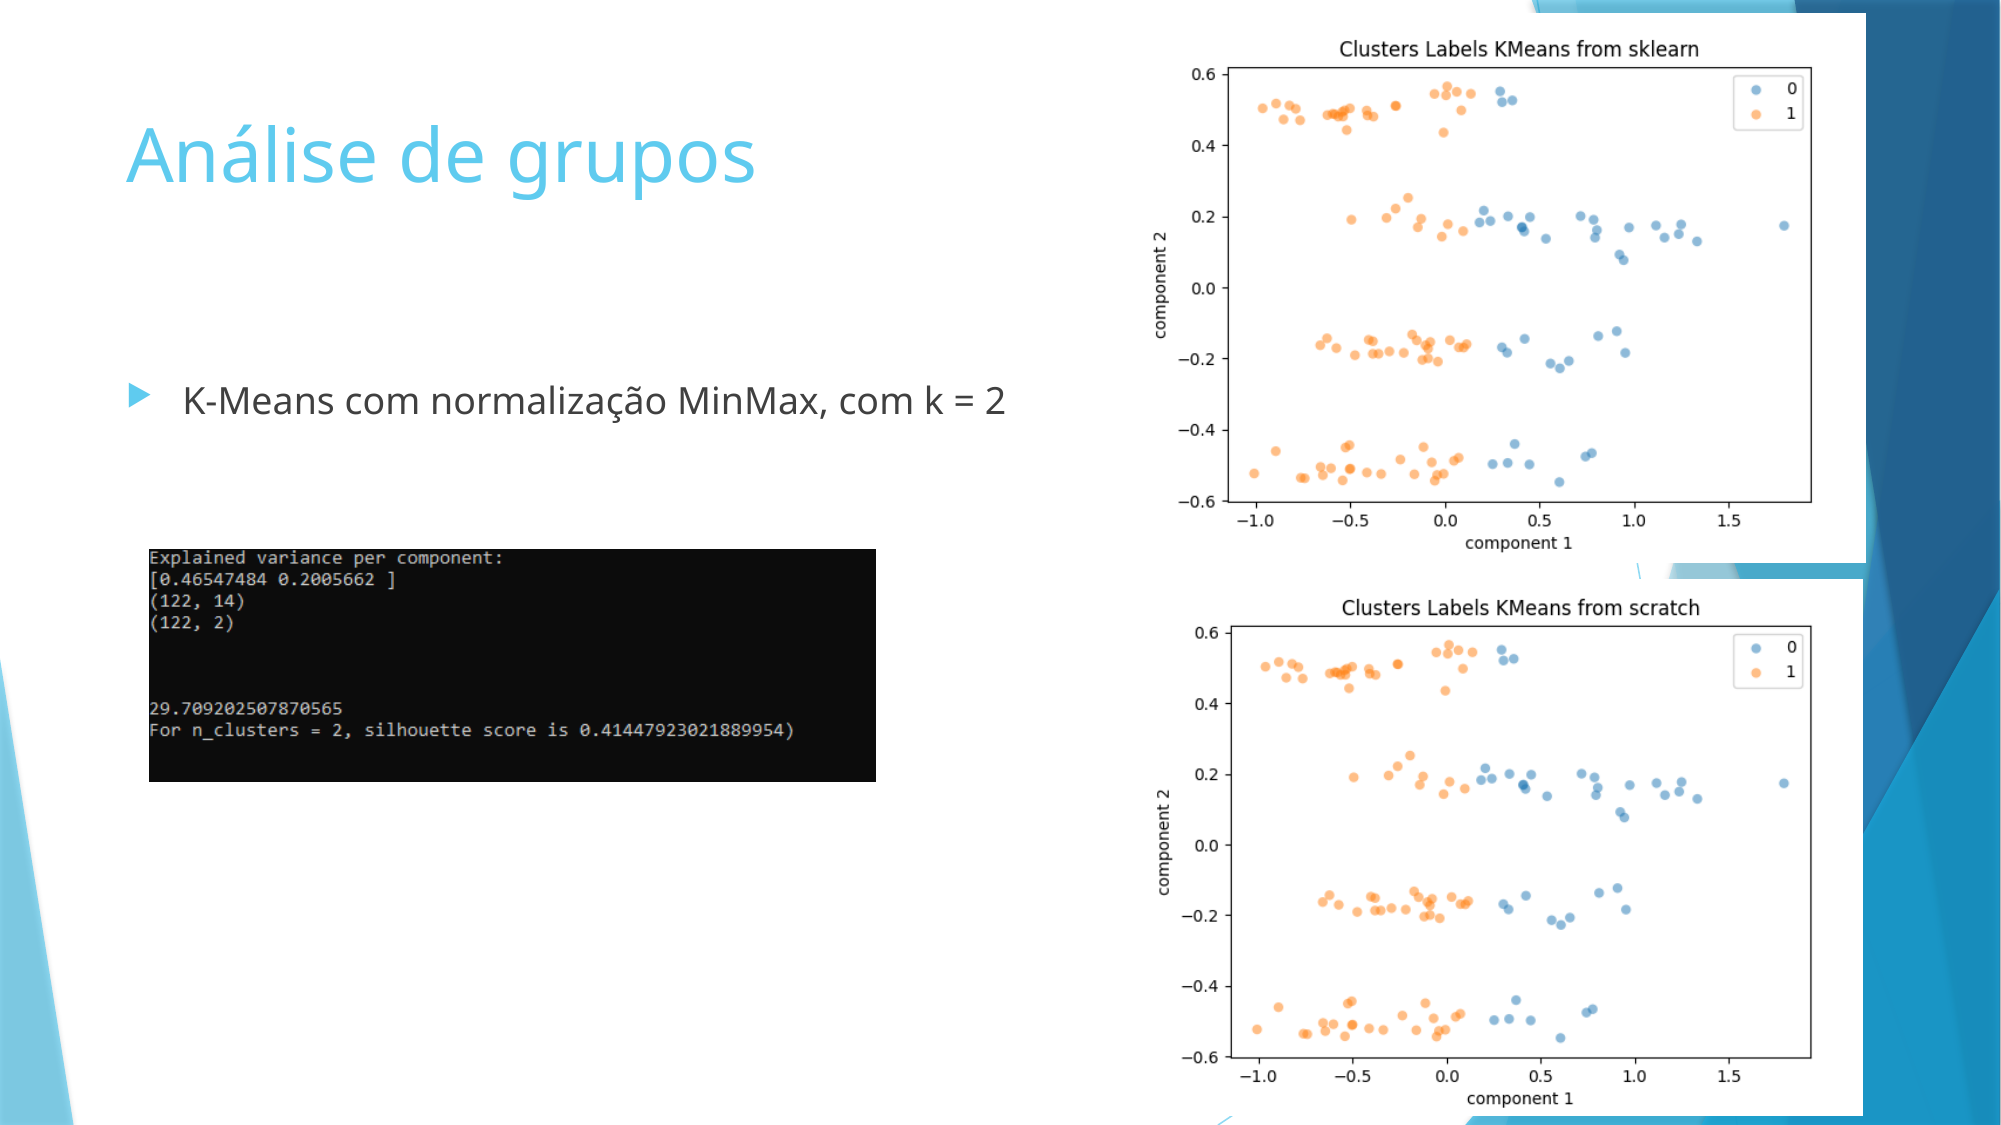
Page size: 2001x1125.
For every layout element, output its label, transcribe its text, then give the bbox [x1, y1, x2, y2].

picture [149, 548, 876, 783]
title Análise de grupos [111, 99, 1136, 317]
picture [1141, 578, 1864, 1116]
picture [1141, 13, 1867, 563]
list K-Means com normalização MinMax, com k = 2 [111, 369, 1522, 1007]
